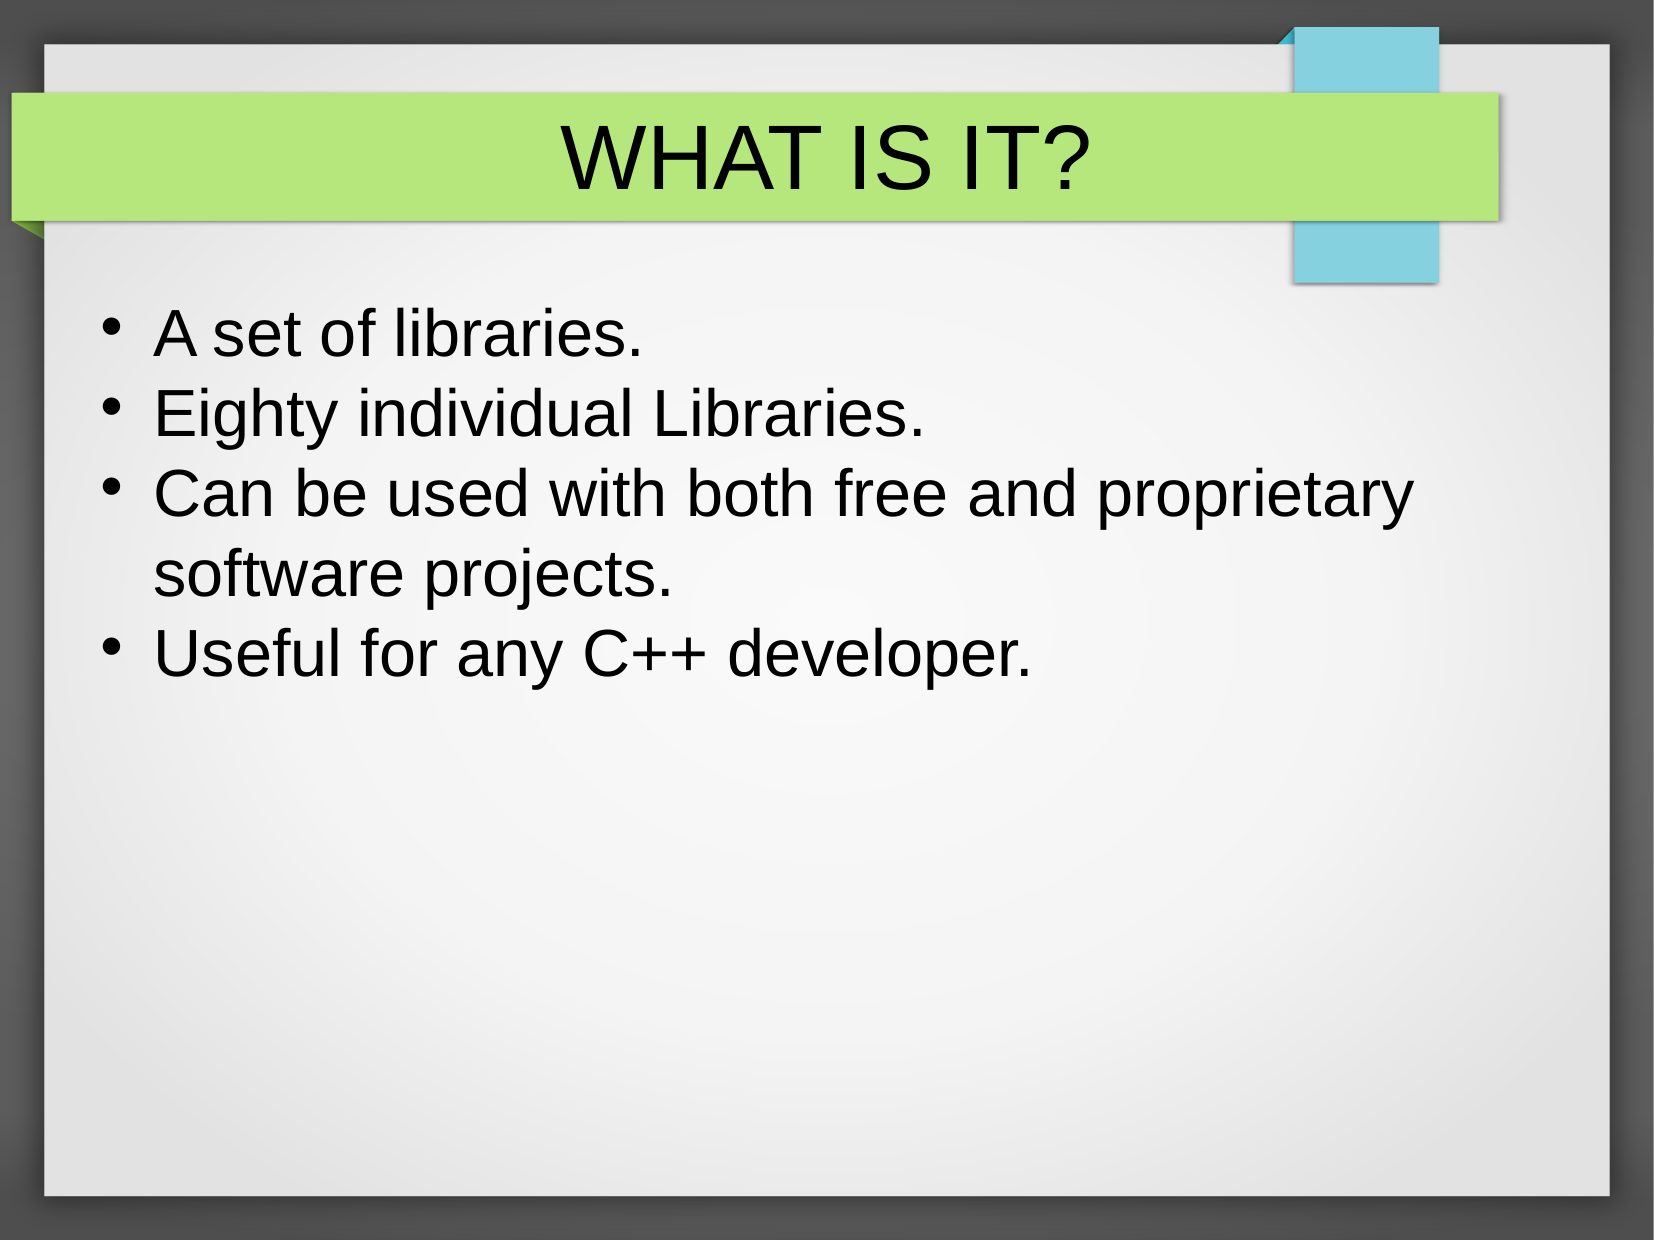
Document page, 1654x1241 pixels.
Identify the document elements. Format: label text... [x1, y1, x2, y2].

text_box WHAT IS IT? [82, 49, 1571, 257]
text_box A set of libraries. Eighty individual Libraries. Can be used with both free and proprietary software projects. Useful for any C++ developer. [82, 290, 1571, 1010]
picture [0, 0, 1654, 1240]
